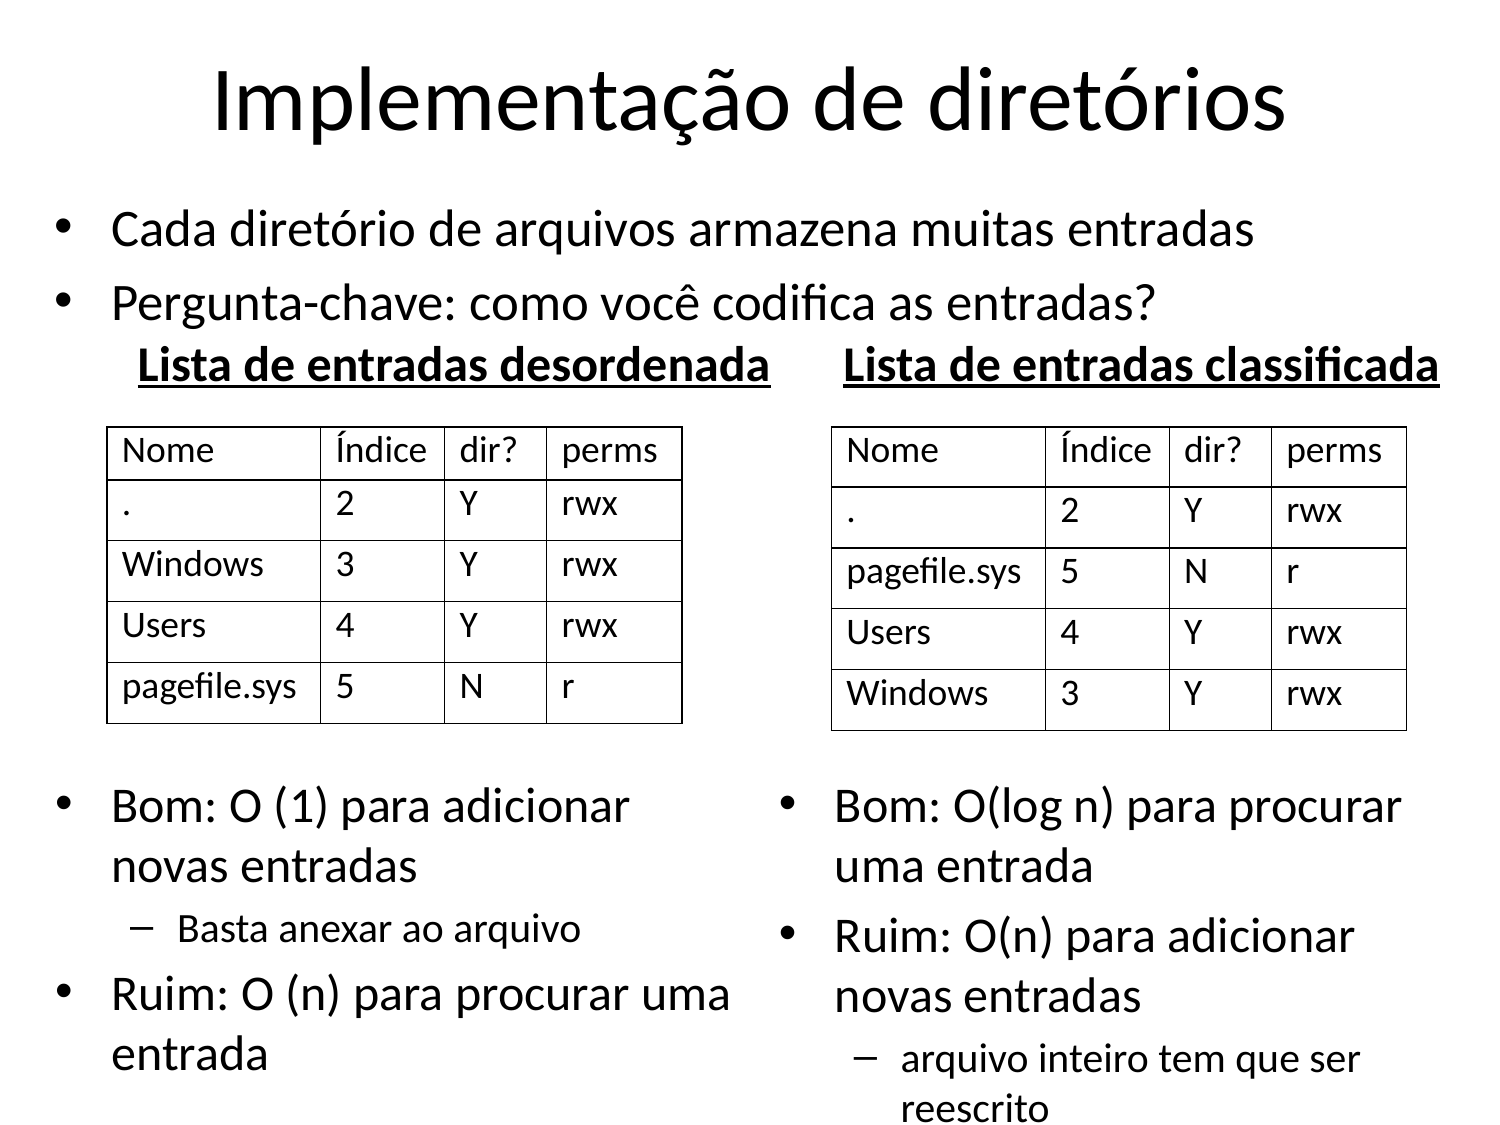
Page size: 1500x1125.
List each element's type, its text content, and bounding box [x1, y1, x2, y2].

table_cell 5 [1046, 549, 1169, 608]
table_cell 5 [321, 663, 444, 723]
table_cell rwx [547, 481, 681, 540]
table_cell . [108, 481, 320, 540]
table_cell 2 [1046, 488, 1169, 547]
table_cell rwx [547, 602, 681, 662]
table_header dir? [1170, 428, 1271, 486]
table_cell rwx [1272, 488, 1406, 547]
table_cell N [1170, 549, 1271, 608]
text_box Bom: O(log n) para procurar uma entrada Ruim: O(n) para adicionar novas entradas arquivo inteiro tem que ser reescrito [763, 764, 1475, 980]
table_header Índice [321, 428, 444, 479]
table_header perms [1272, 428, 1406, 486]
title Implementação de diretórios [75, 0, 1425, 186]
text_box Bom: O (1) para adicionar novas entradas Basta anexar ao arquivo Ruim: O (n) para procurar uma entrada [40, 764, 751, 980]
table_cell Y [445, 481, 546, 540]
table_cell 2 [321, 481, 444, 540]
table_header Nome [832, 428, 1045, 486]
table_cell Y [1170, 670, 1271, 730]
table_cell 3 [321, 541, 444, 601]
table_cell rwx [1272, 670, 1406, 730]
table_header dir? [445, 428, 546, 479]
table_cell rwx [1272, 609, 1406, 669]
table_cell r [547, 663, 681, 723]
table_cell r [1272, 549, 1406, 608]
table_cell Y [445, 541, 546, 601]
table_header perms [547, 428, 681, 479]
table_cell 4 [1046, 609, 1169, 669]
text_box Lista de entradas desordenada [123, 324, 786, 400]
table_cell Y [1170, 609, 1271, 669]
table_cell Y [445, 602, 546, 662]
table_header Nome [108, 428, 320, 479]
table_cell pagefile.sys [832, 549, 1045, 608]
table_cell . [832, 488, 1045, 547]
table_header Índice [1046, 428, 1169, 486]
table_cell Y [1170, 488, 1271, 547]
table_cell Windows [832, 670, 1045, 730]
table_cell pagefile.sys [108, 663, 320, 723]
text_box Lista de entradas classificada [828, 323, 1456, 399]
list Cada diretório de arquivos armazena muitas entradas Pergunta-chave: como você codifica as entradas? [39, 186, 1463, 341]
table_cell N [445, 663, 546, 723]
table_cell rwx [547, 541, 681, 601]
table_cell Windows [108, 541, 320, 601]
table_cell 3 [1046, 670, 1169, 730]
table_cell Users [108, 602, 320, 662]
table_cell Users [832, 609, 1045, 669]
table_cell 4 [321, 602, 444, 662]
